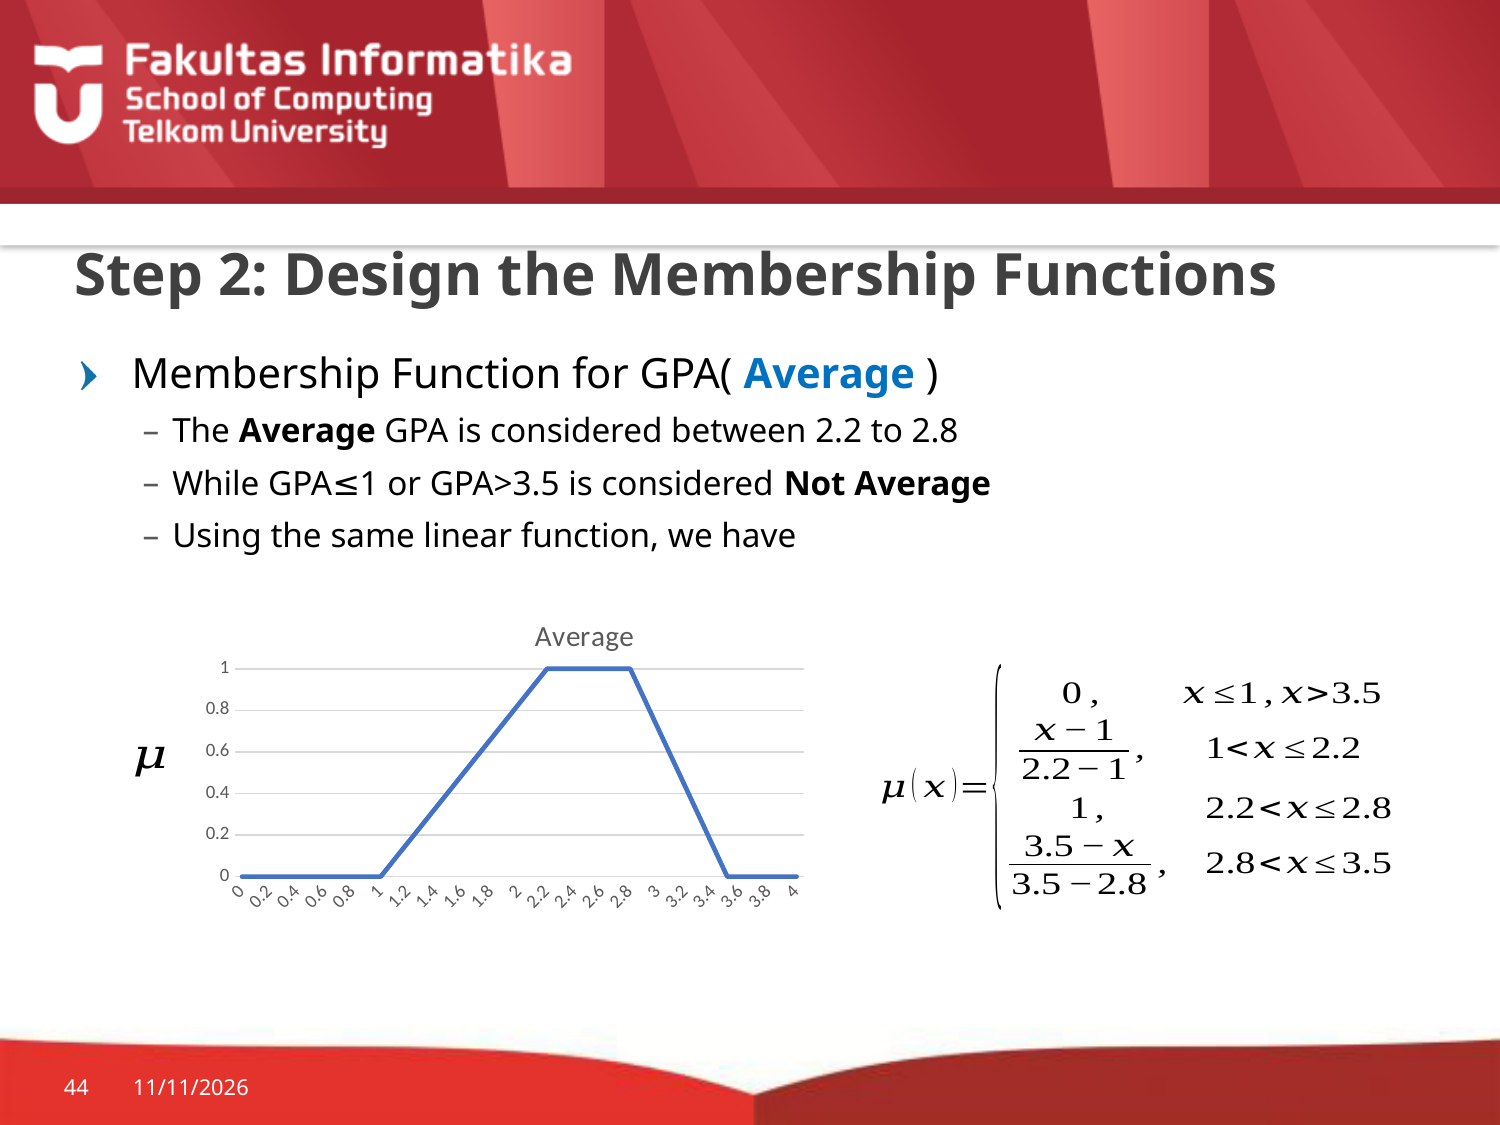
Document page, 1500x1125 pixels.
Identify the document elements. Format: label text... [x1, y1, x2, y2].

picture [0, 1024, 1500, 1125]
list Membership Function for GPA( Average ) The Average GPA is considered between 2.2 to 2.8 While GPA≤1 or GPA>3.5 is considered Not Average Using the same linear function, we have [60, 329, 1426, 990]
title Step 2: Design the Membership Functions [59, 219, 1485, 325]
slide_number 12-Nov-19 [132, 1058, 403, 1119]
picture [75, 352, 100, 392]
chart [193, 590, 817, 920]
picture [0, 0, 1500, 203]
slide_number 44 [63, 1058, 123, 1119]
